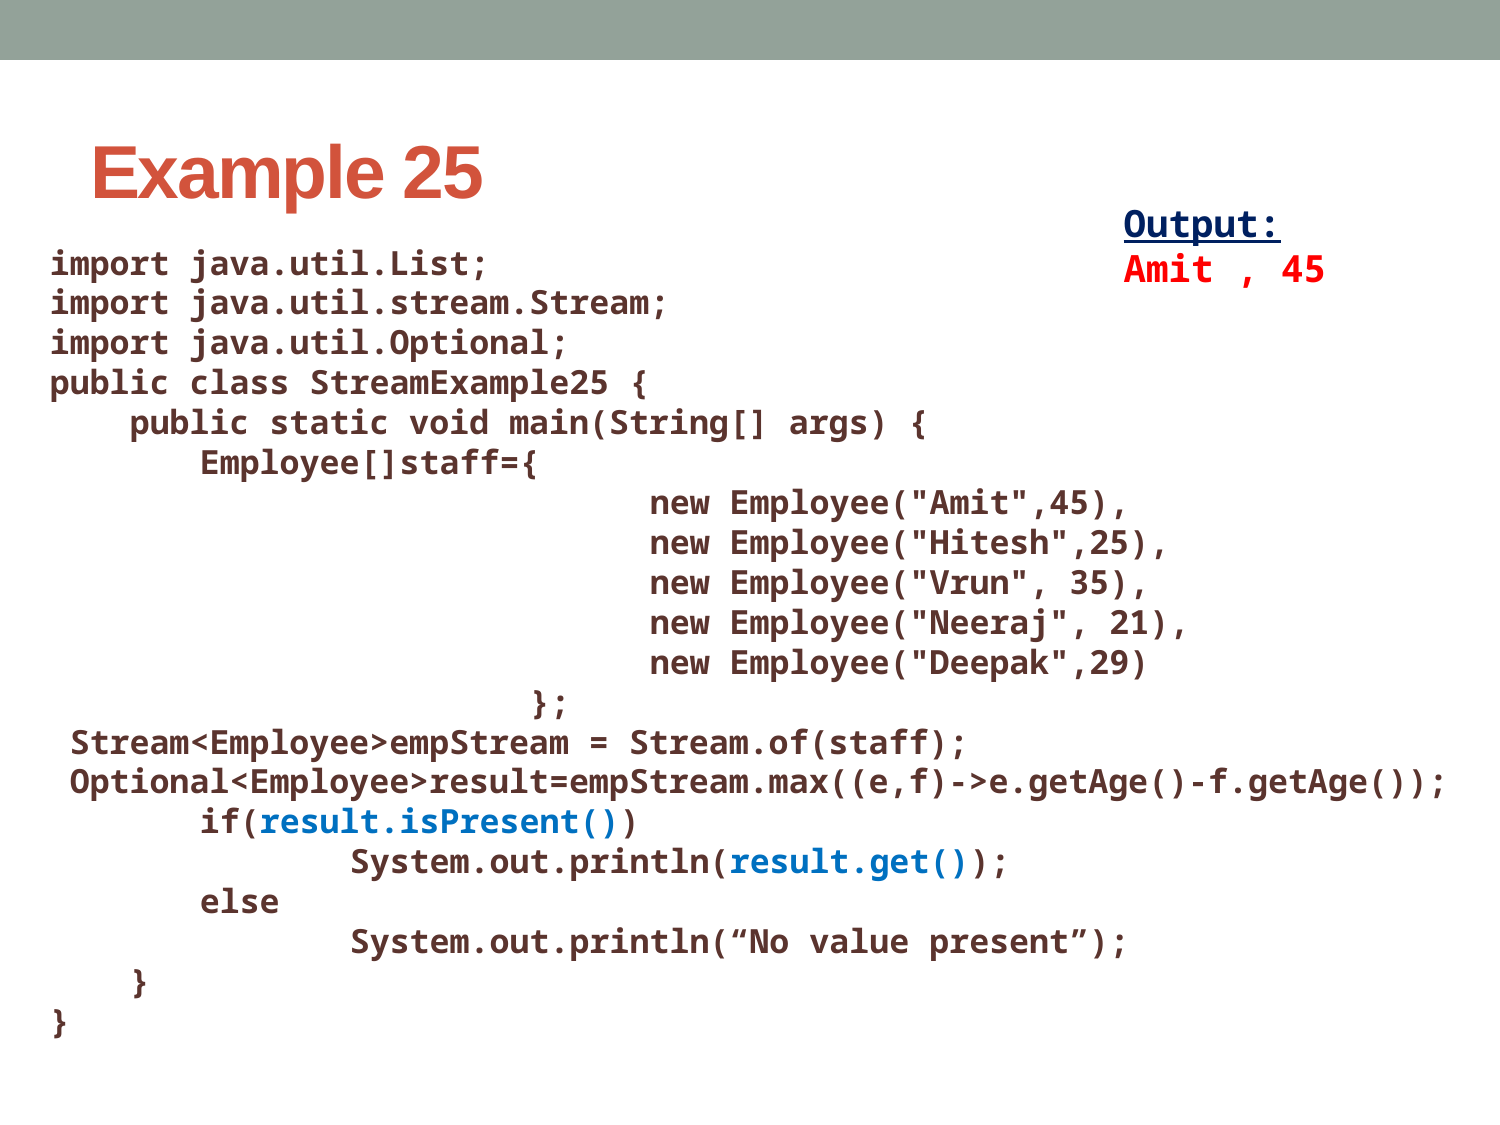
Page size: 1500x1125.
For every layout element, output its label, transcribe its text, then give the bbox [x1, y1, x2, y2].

text_box Output: Amit , 45 [1108, 192, 1341, 297]
title Example 25 [75, 87, 1425, 234]
text_box import java.util.List; import java.util.stream.Stream; import java.util.Optional; public class StreamExample25 { public static void main(String[] args) { Employee[]staff={ new Employee("Amit",45), new Employee("Hitesh",25), new Employee("Vrun", 35), new Employee("Neeraj", 21), new Employee("Deepak",29) }; Stream<Employee>empStream = Stream.of(staff); Optional<Employee>result=empStream.max((e,f)->e.getAge()-f.getAge()); if(result.isPresent()) System.out.println(result.get()); else System.out.println(“No value present”); } } [35, 234, 1465, 1048]
